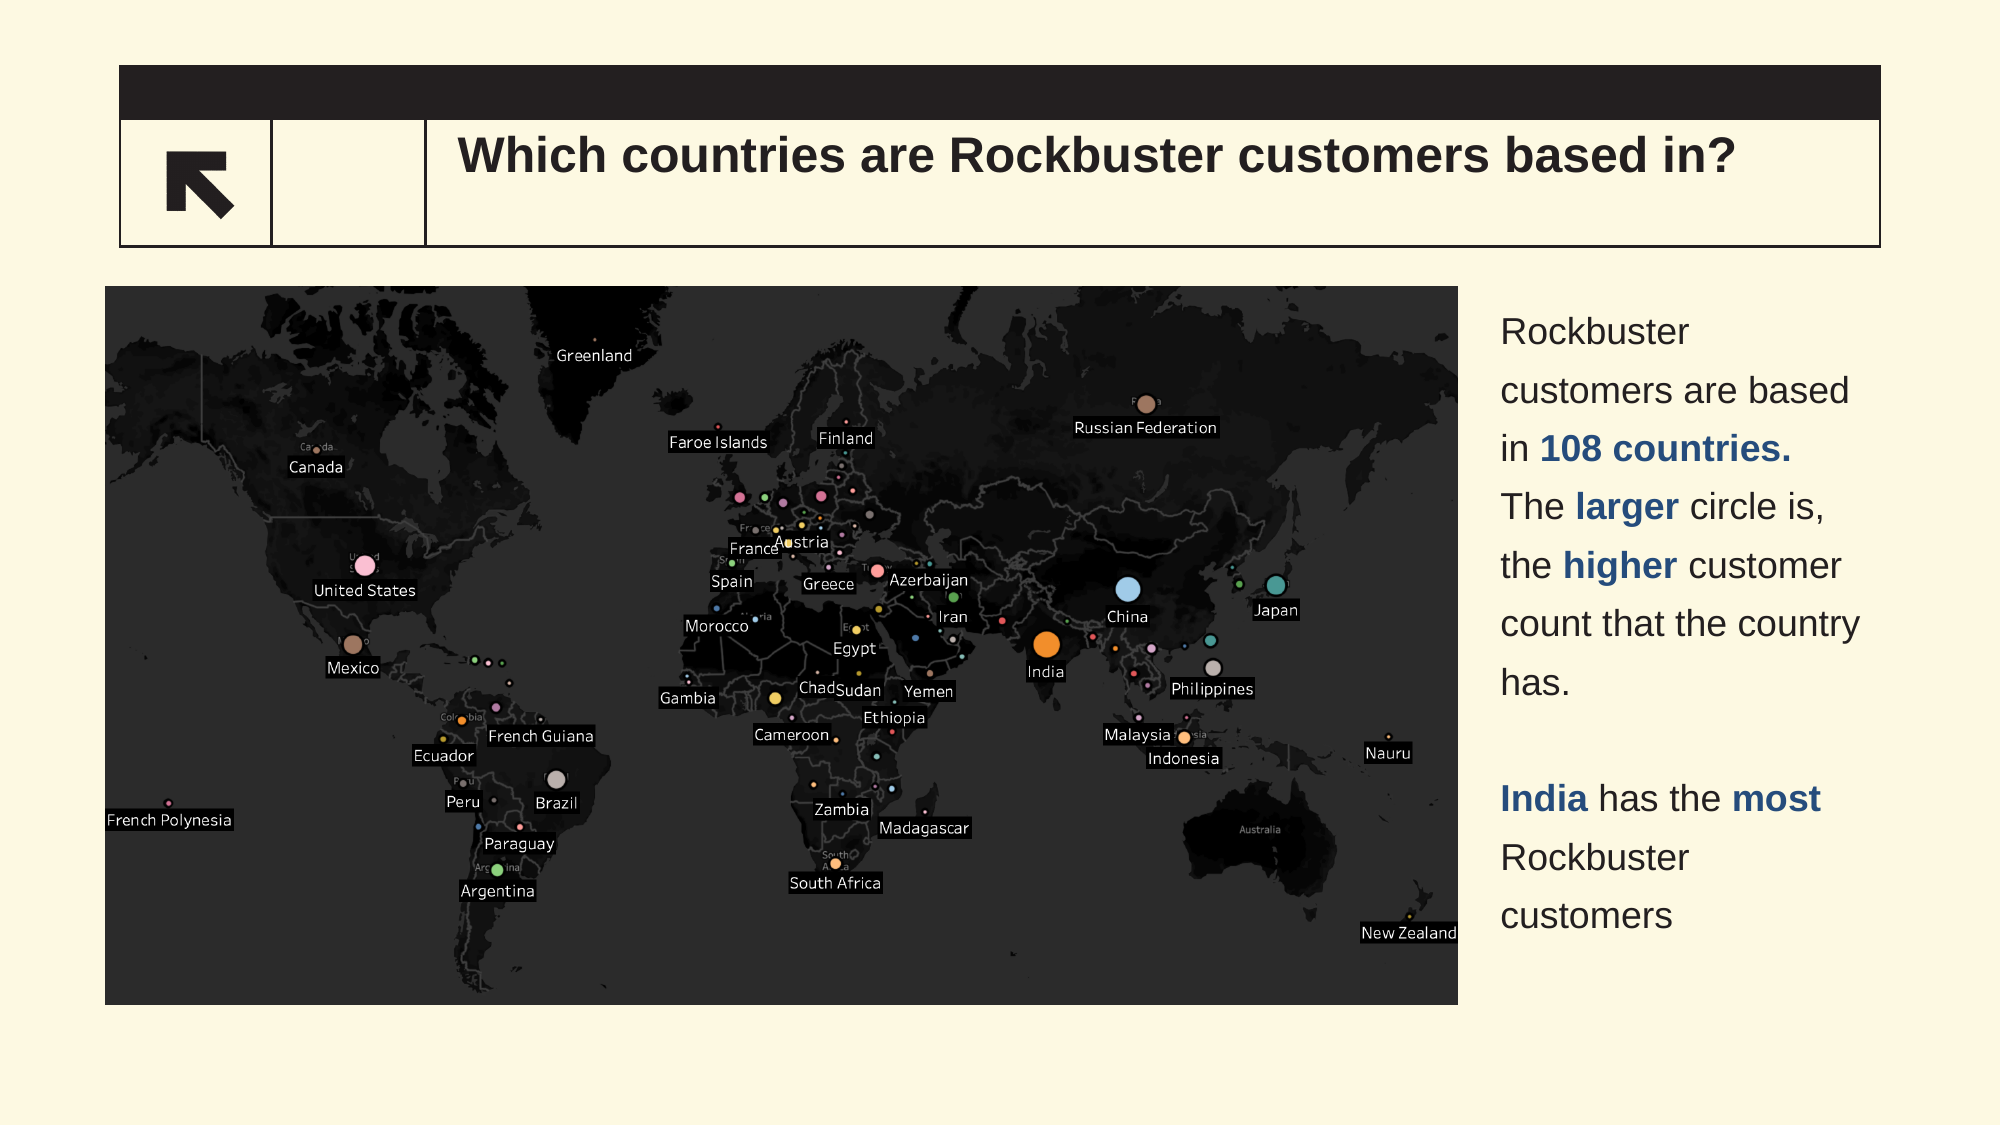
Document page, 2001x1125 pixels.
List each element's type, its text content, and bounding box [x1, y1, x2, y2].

text_box Rockbuster customers are based in 108 countries. The larger circle is, the higher customer count that the country has. India has the most Rockbuster customers [1485, 286, 1880, 1005]
picture [105, 286, 1458, 1005]
title Which countries are Rockbuster customers based in? [442, 142, 1880, 270]
picture [121, 105, 273, 258]
